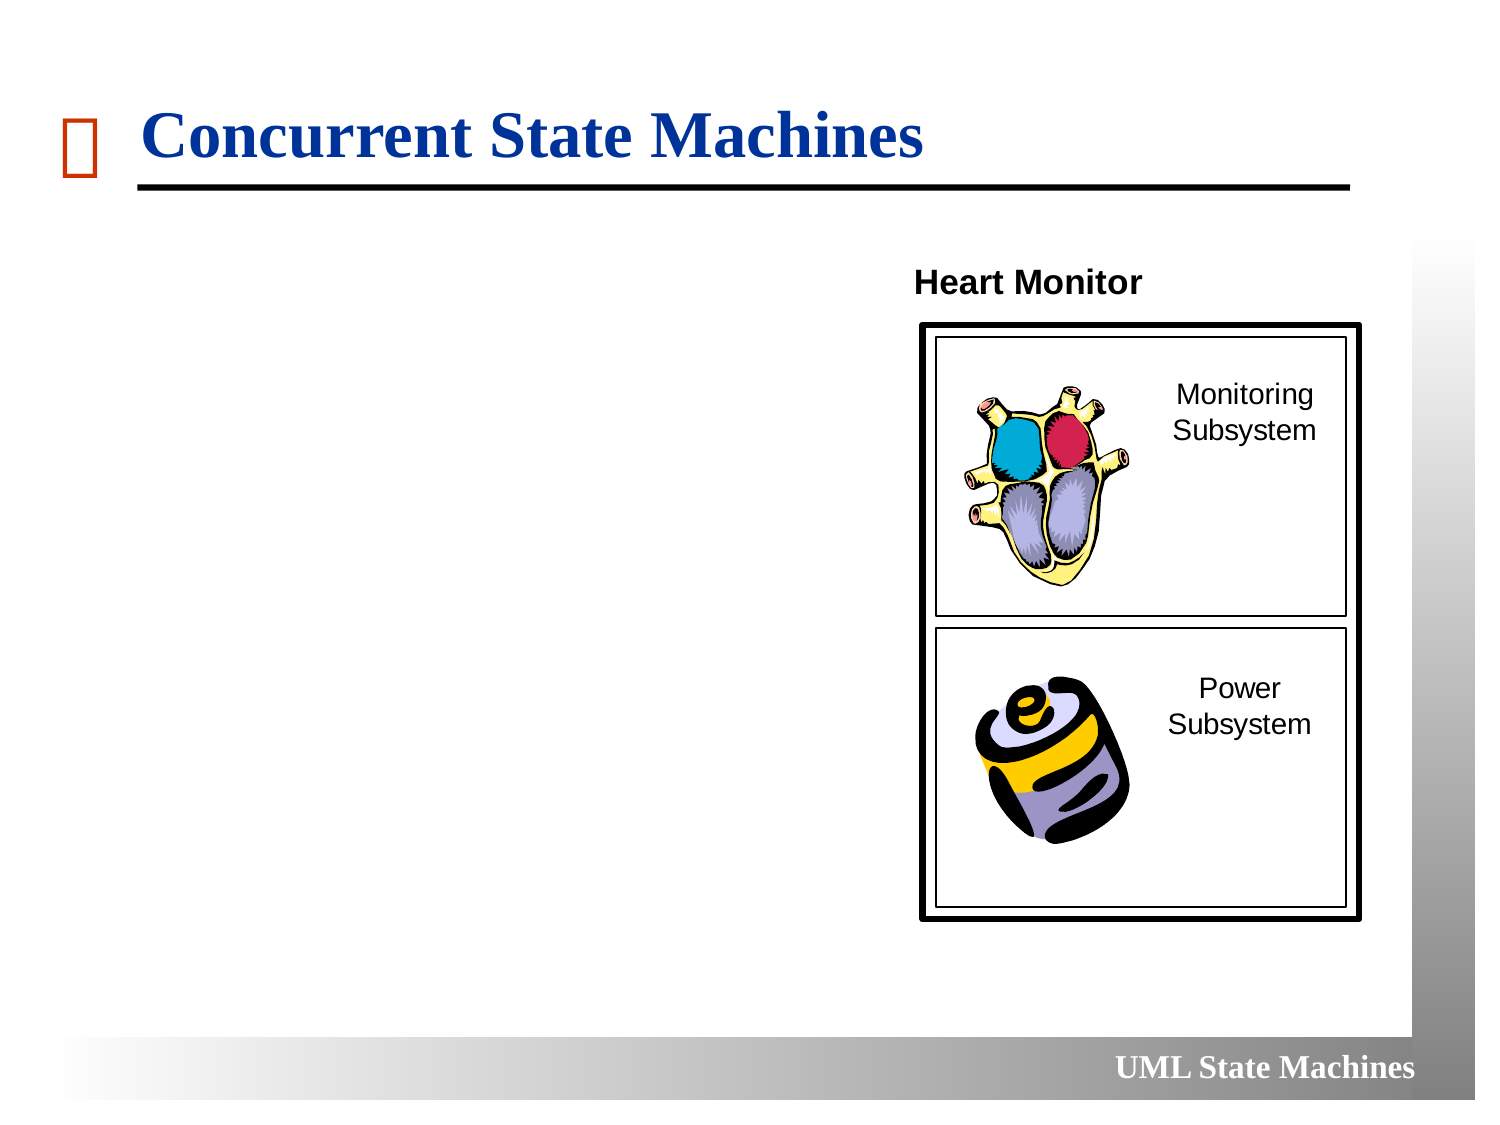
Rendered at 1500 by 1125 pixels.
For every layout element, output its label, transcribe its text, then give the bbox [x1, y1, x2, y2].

title Concurrent State Machines [125, 37, 1388, 225]
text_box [799, 249, 1378, 929]
